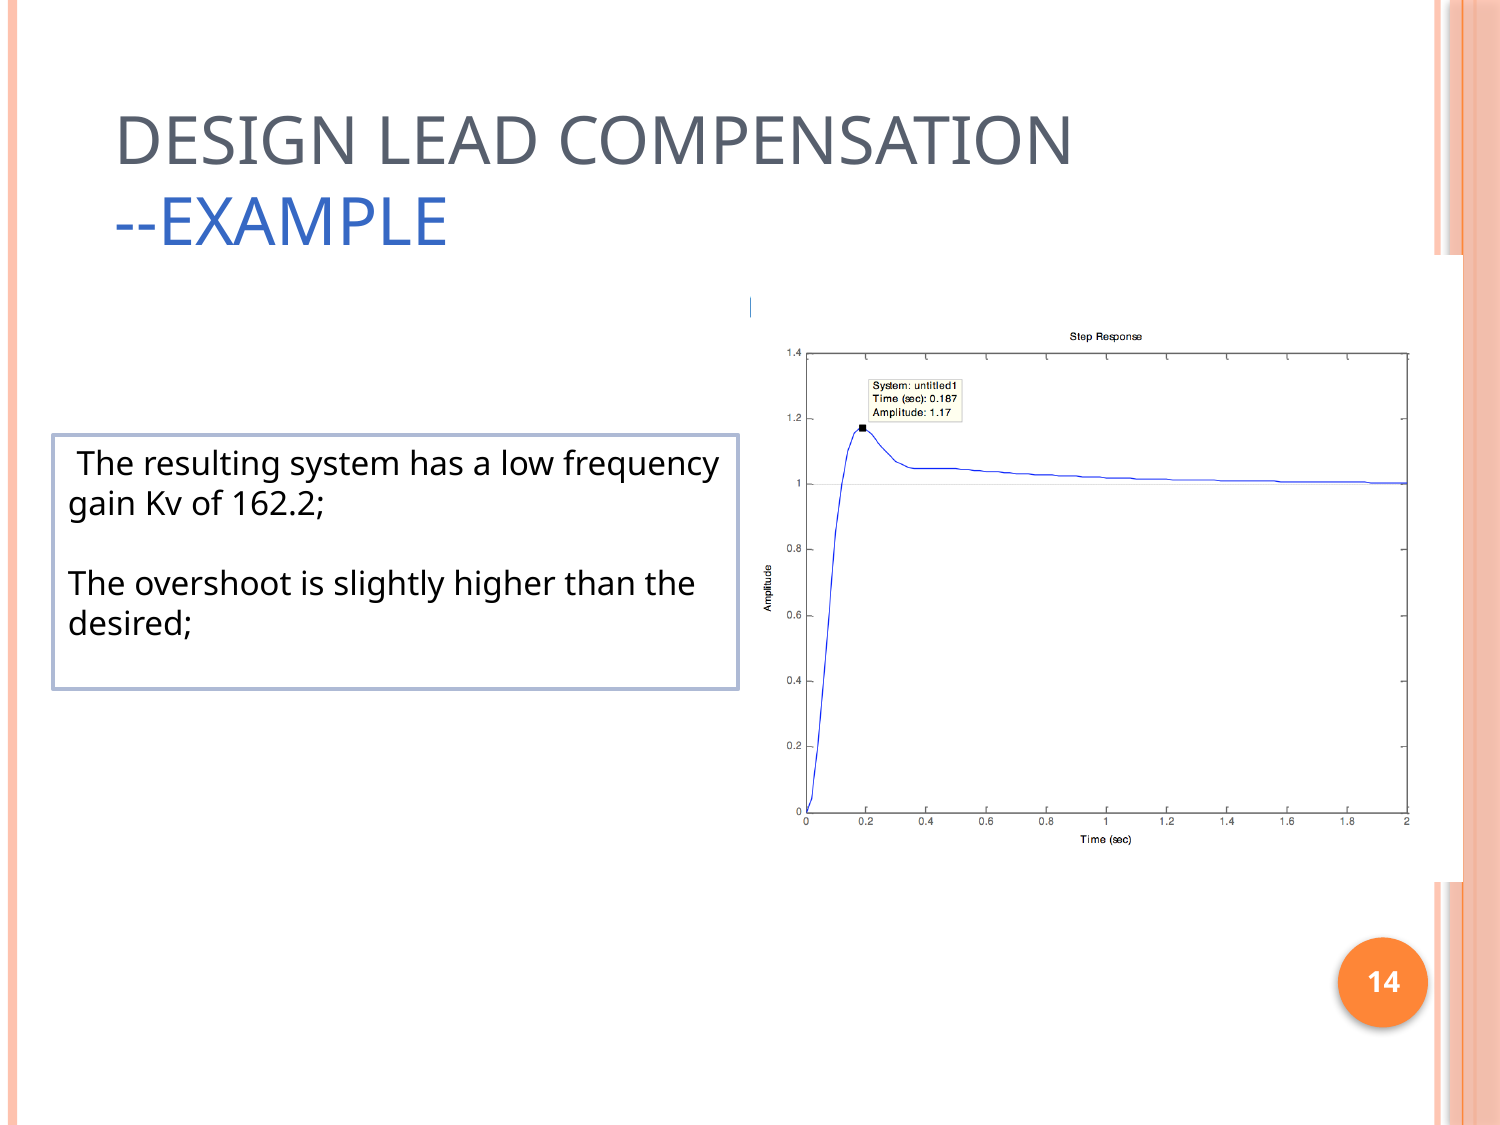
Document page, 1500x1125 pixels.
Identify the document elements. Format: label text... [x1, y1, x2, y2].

picture [749, 254, 1463, 882]
text_box Design lead compensation --Example [100, 78, 1326, 266]
text_box The resulting system has a low frequency gain Kv of 162.2; The overshoot is slightly higher than the desired; [51, 433, 740, 691]
slide_number 14 [1333, 940, 1434, 1027]
